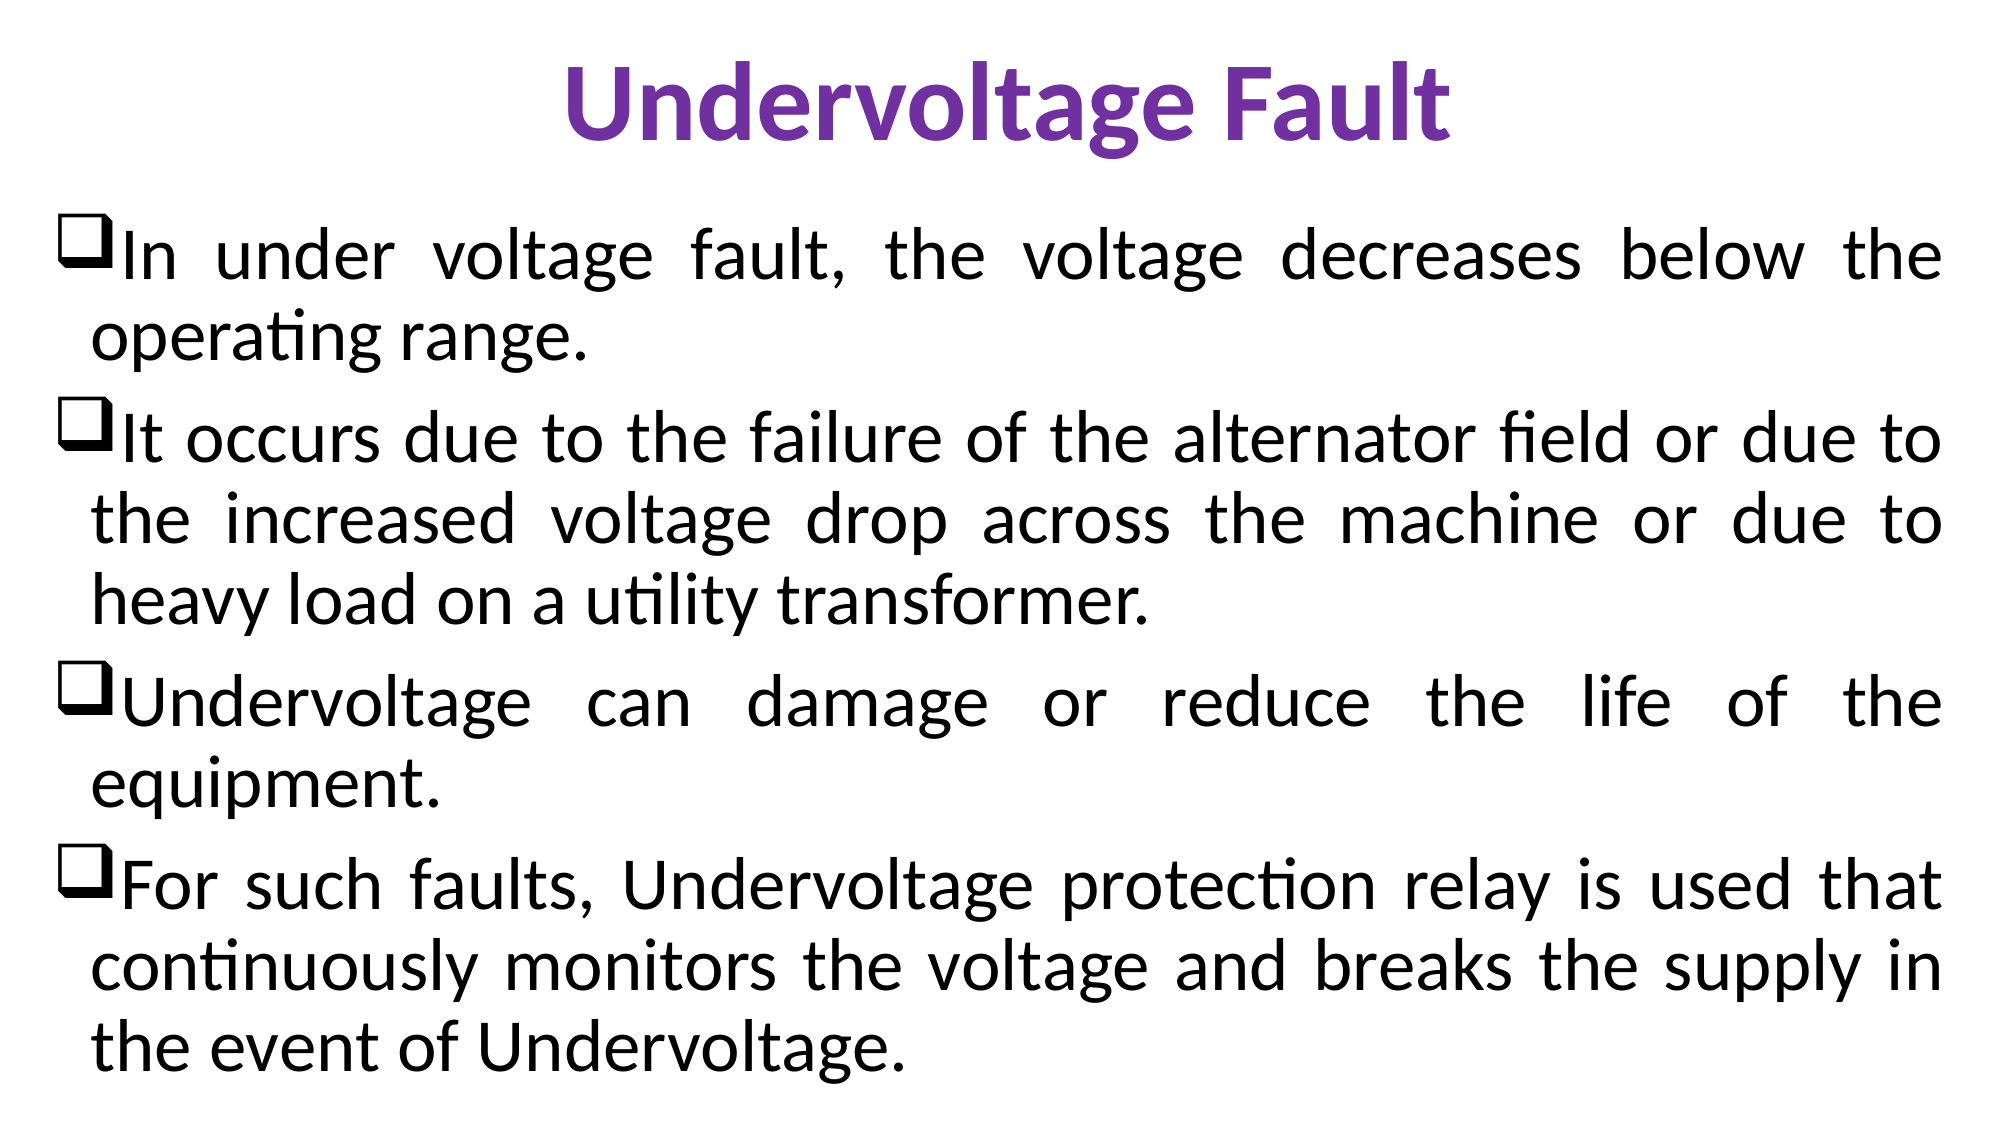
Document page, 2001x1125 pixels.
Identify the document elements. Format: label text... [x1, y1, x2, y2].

list In under voltage fault, the voltage decreases below the operating range. It occurs due to the failure of the alternator field or due to the increased voltage drop across the machine or due to heavy load on a utility transformer. Undervoltage can damage or reduce the life of the equipment. For such faults, Undervoltage protection relay is used that continuously monitors the voltage and breaks the supply in the event of Undervoltage. [37, 207, 1961, 1099]
text_box Undervoltage Fault [16, 20, 2000, 170]
